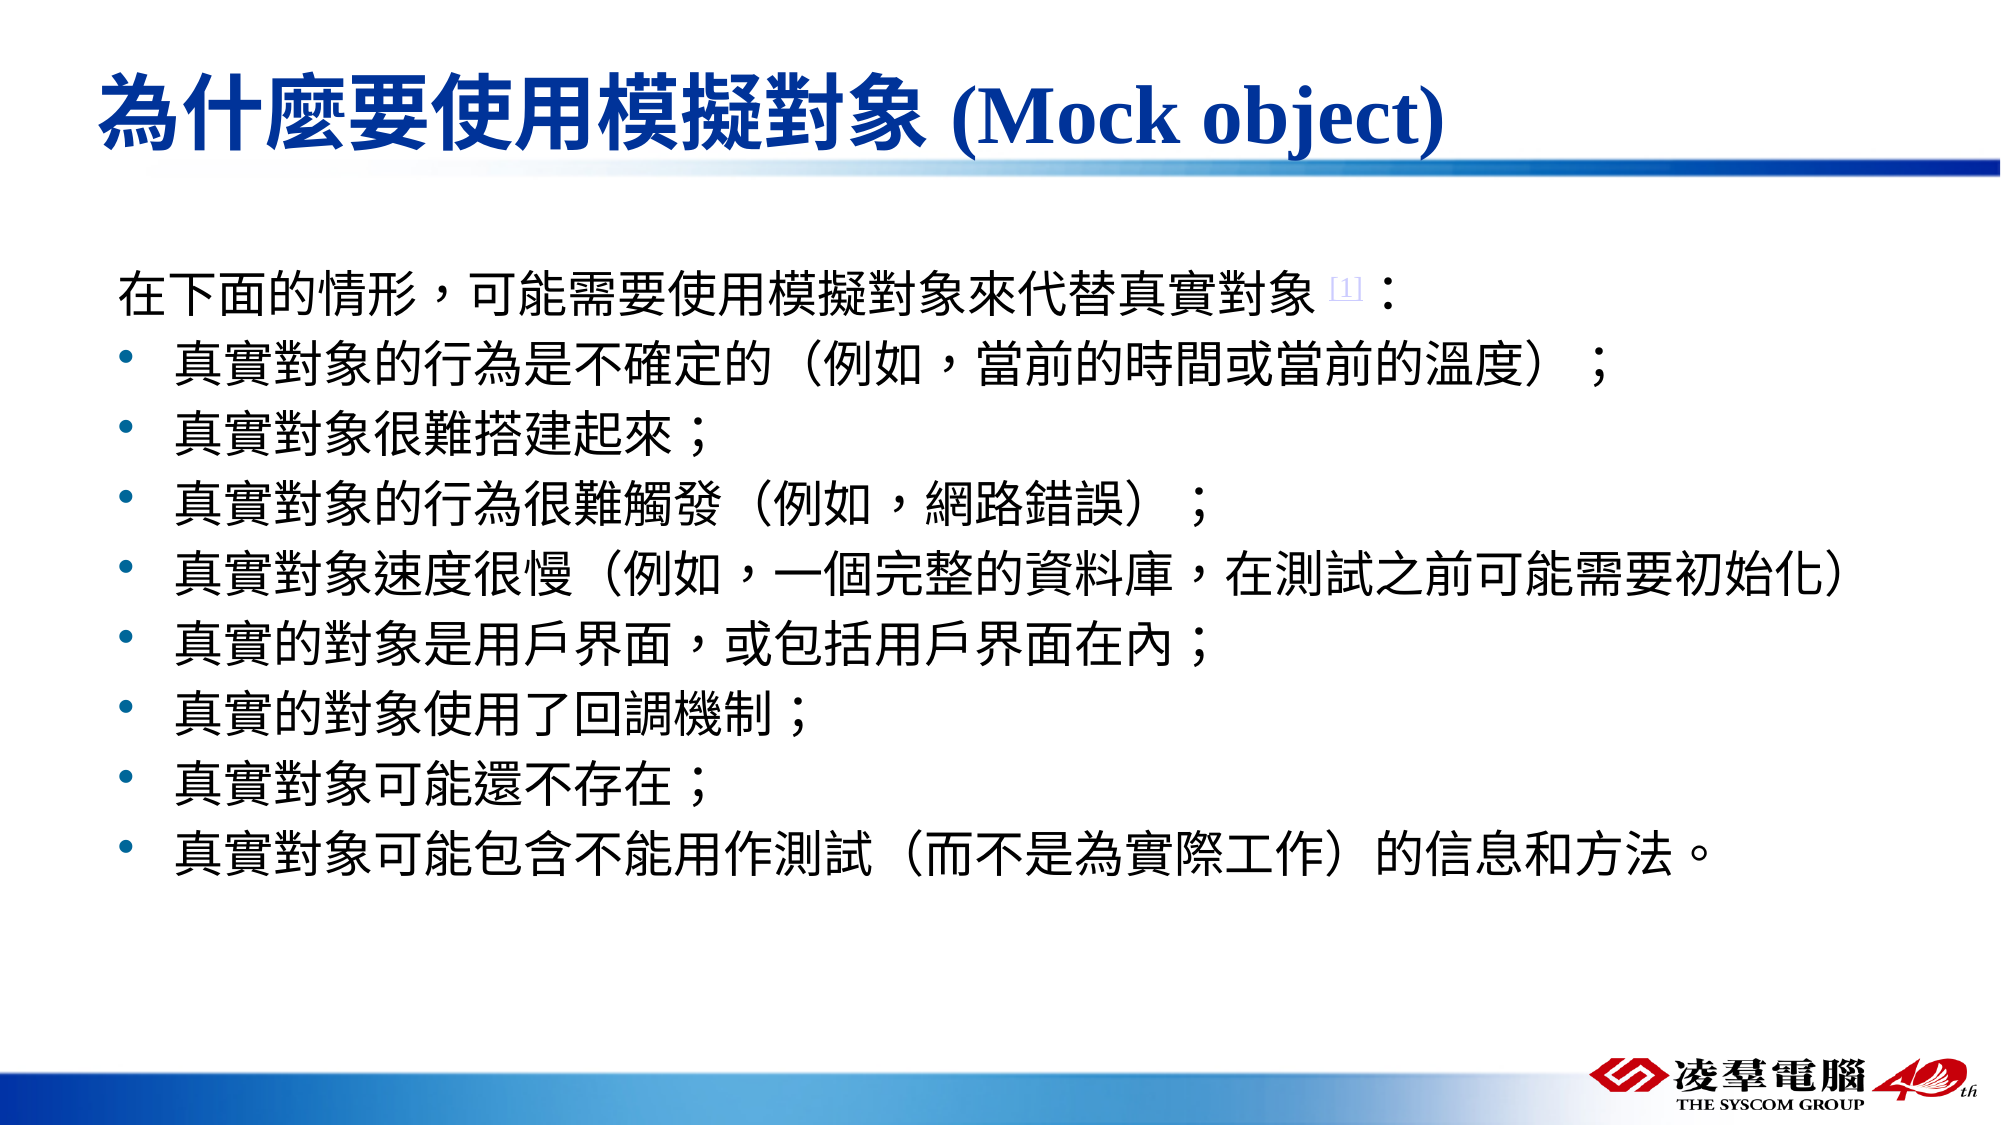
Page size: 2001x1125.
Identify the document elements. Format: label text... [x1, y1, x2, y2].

title 為什麼要使用模擬對象(Mock object) [82, 54, 1621, 167]
picture [0, 0, 2001, 1125]
list 在下面的情形，可能需要使用模擬對象來代替真實對象[1]： 真實對象的行為是不確定的（例如，當前的時間或當前的溫度）； 真實對象很難搭建起來； 真實對象的行為很難觸發（例如，網路錯誤）； 真實對象速度很慢（例如，一個完整的資料庫，在測試之前可能需要初始化） 真實的對象是用戶界面，或包括用戶界面在內； 真實的對象使用了回調機制； 真實對象可能還不存在； 真實對象可能包含不能用作測試（而不是為實際工作）的信息和方法。 [102, 255, 1903, 998]
